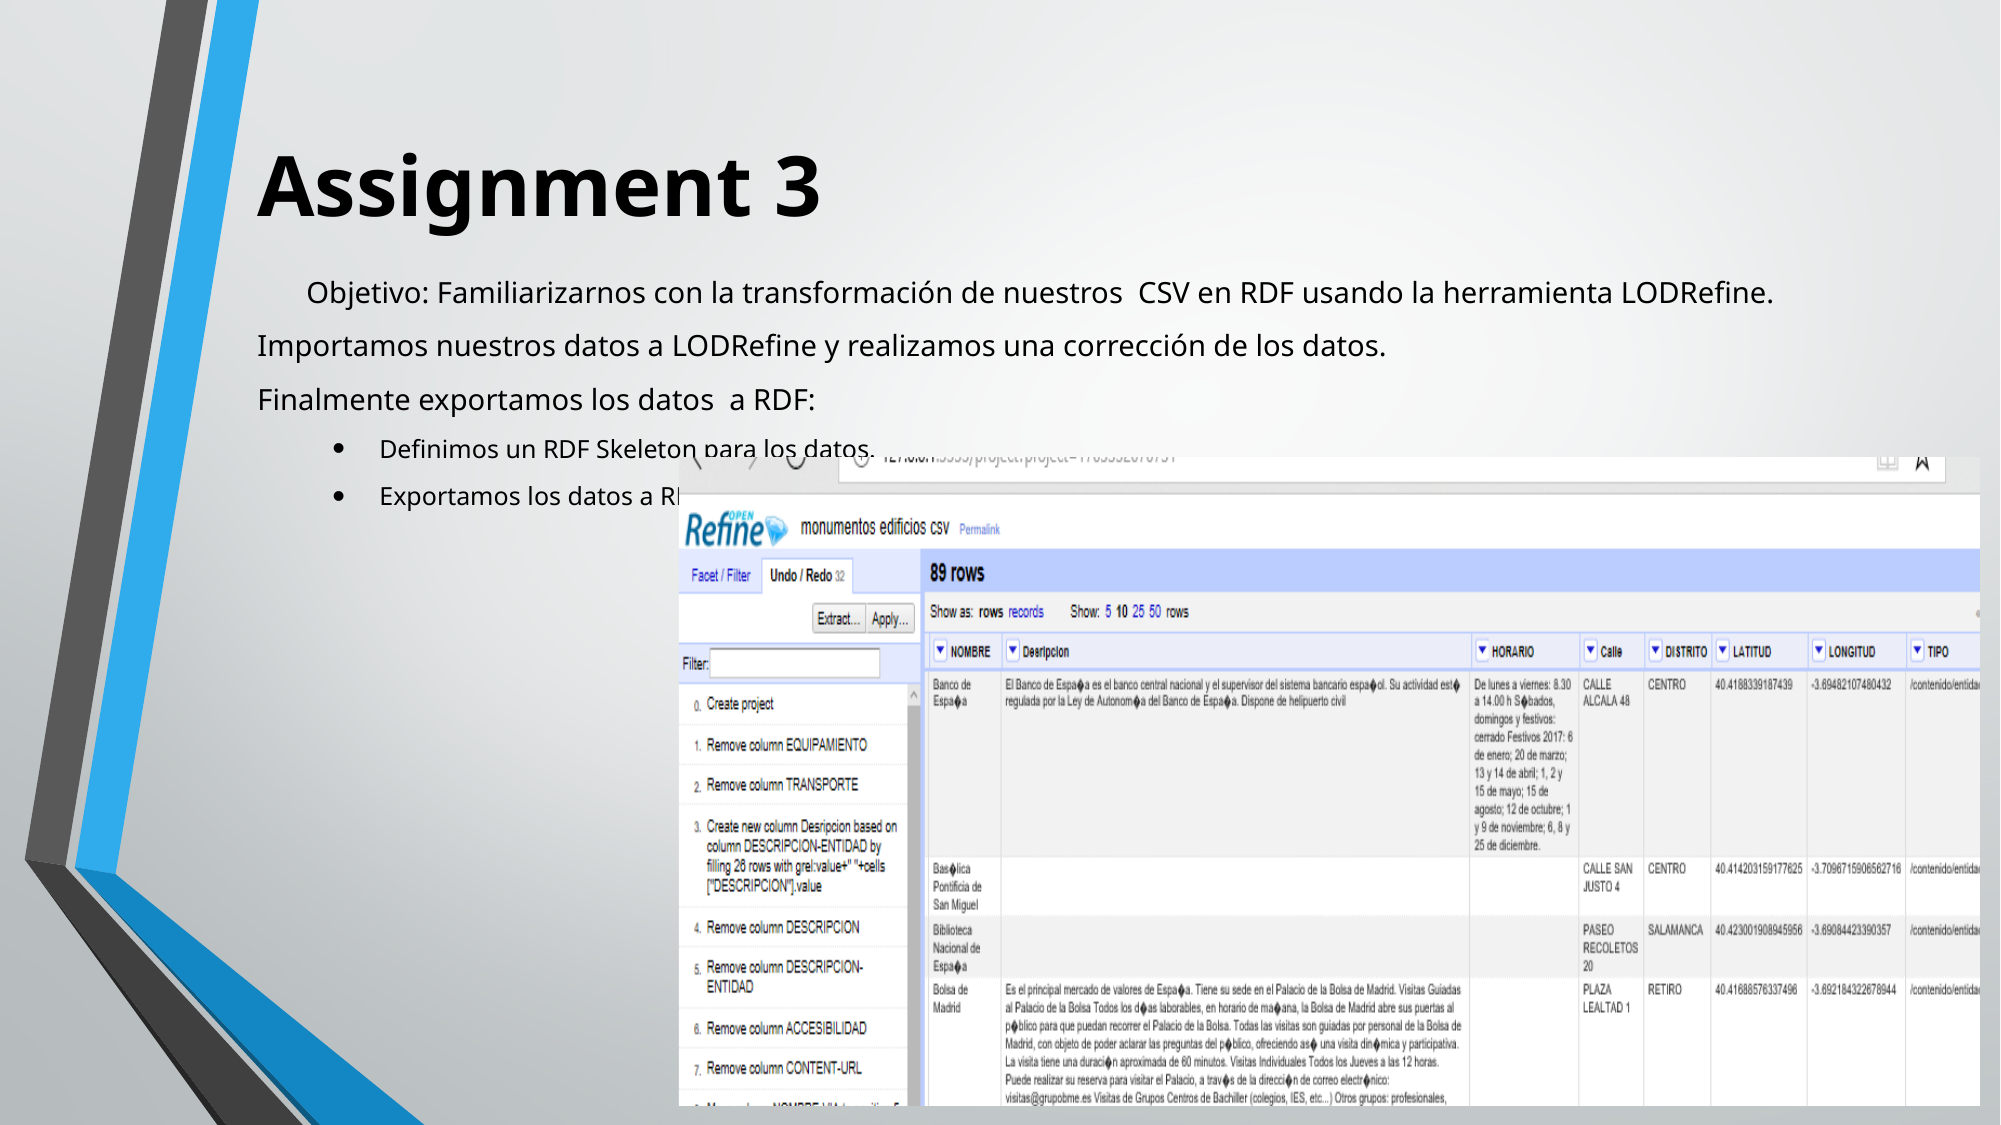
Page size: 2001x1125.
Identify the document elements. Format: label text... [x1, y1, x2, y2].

picture [678, 457, 1981, 1106]
title Assignment 3 [242, 39, 1886, 328]
list Objetivo: Familiarizarnos con la transformación de nuestros CSV en RDF usando la herramienta LODRefine. Importamos nuestros datos a LODRefine y realizamos una corrección de los datos. Finalmente exportamos los datos a RDF: Definimos un RDF Skeleton para los datos. Exportamos los datos a RDF. [242, 264, 1840, 1125]
